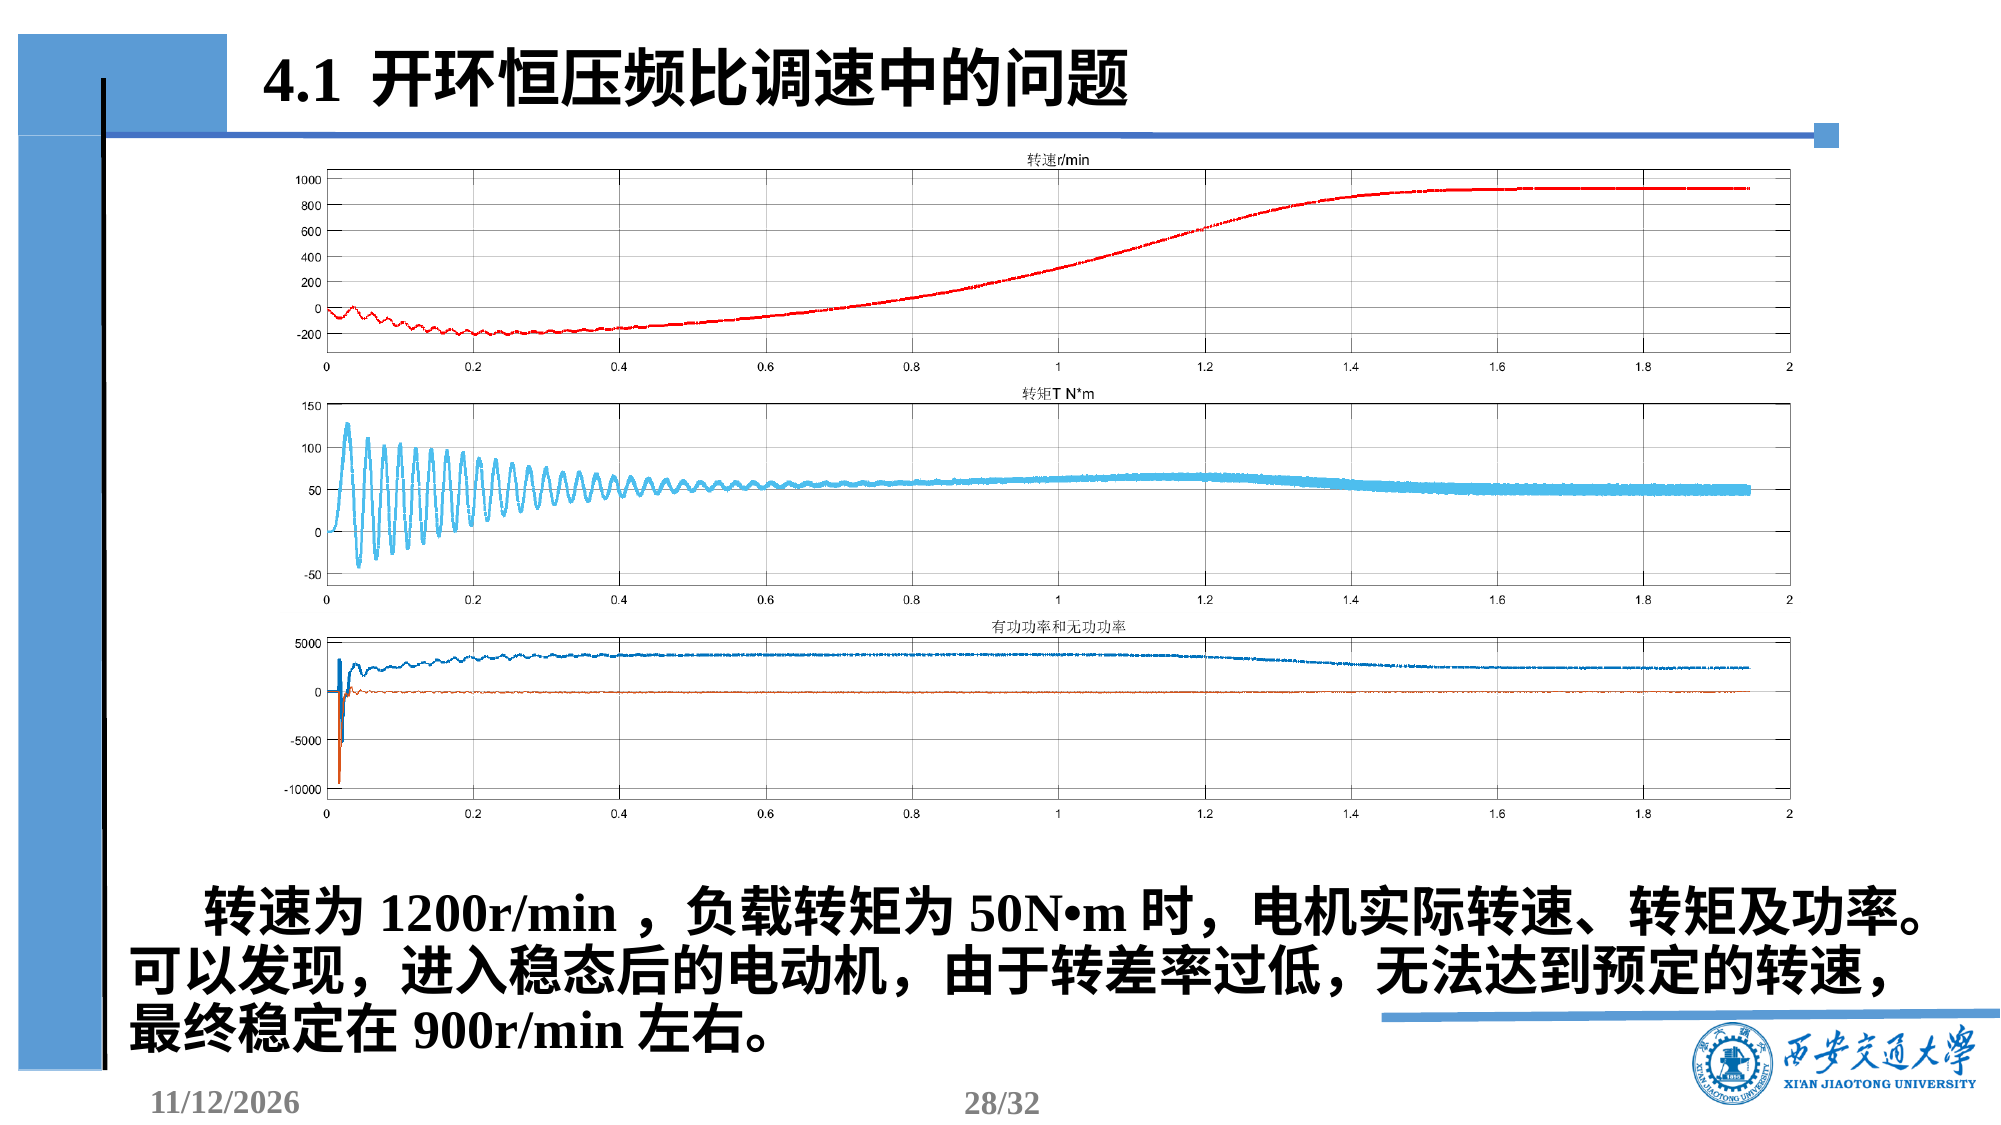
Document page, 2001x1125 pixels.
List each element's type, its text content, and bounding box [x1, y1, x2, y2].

title 4.1 开环恒压频比调速中的问题 [248, 39, 1976, 124]
picture [1692, 1053, 1976, 1105]
list 转速为1200r/min，负载转矩为50N•m时，电机实际转速、转矩及功率。可以发现，进入稳态后的电动机，由于转差率过低，无法达到预定的转速，最终稳定在900r/min左右。 [114, 877, 1976, 1053]
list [280, 146, 1806, 847]
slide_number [0, 1070, 450, 1125]
